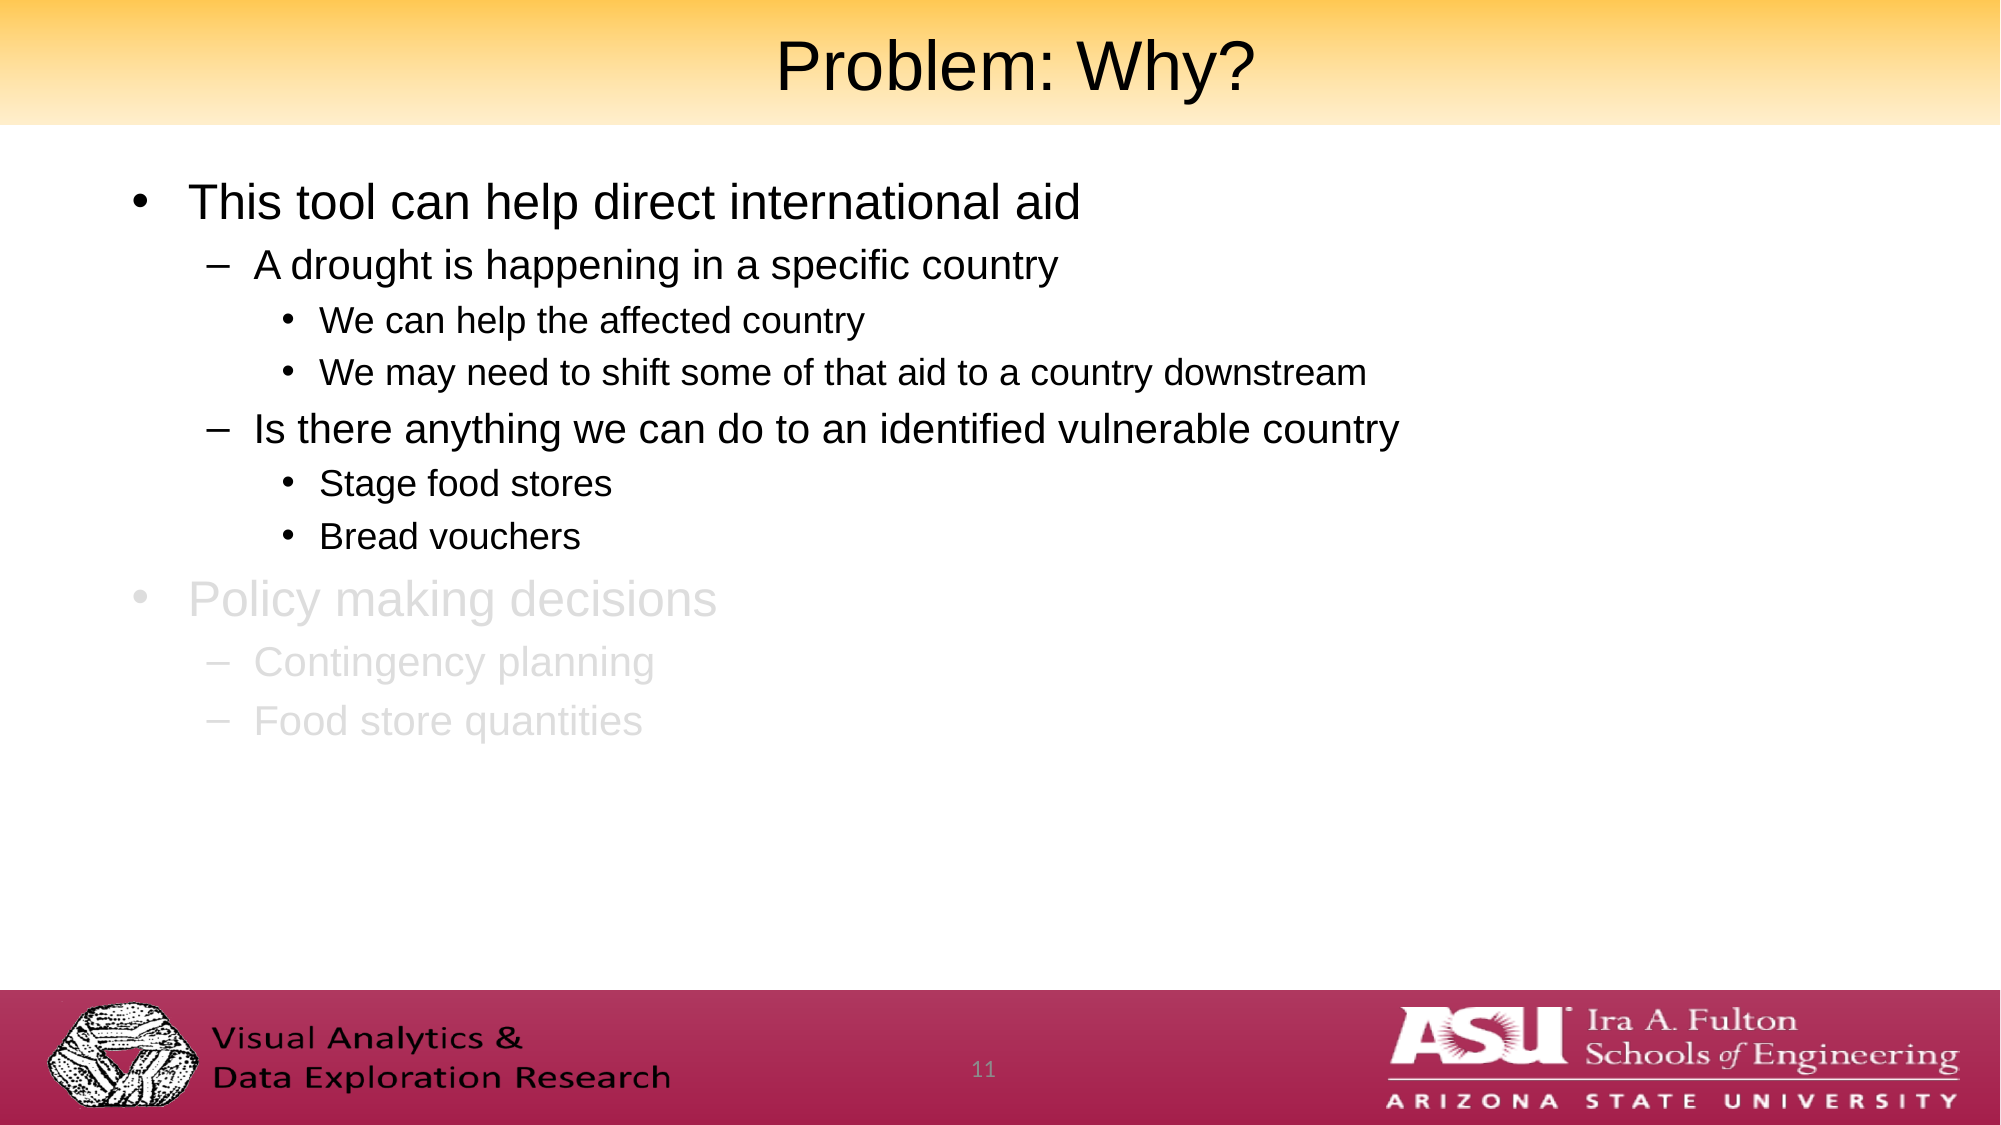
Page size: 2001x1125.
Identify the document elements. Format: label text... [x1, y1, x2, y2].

slide_number 11 [750, 1037, 1217, 1098]
title Problem: Why? [116, 12, 1917, 113]
picture [47, 999, 698, 1116]
list This tool can help direct international aid A drought is happening in a specific country We can help the affected country We may need to shift some of that aid to a country downstream Is there anything we can do to an identified vulnerable country Stage food stores Bread vouchers Policy making decisions Contingency planning Food store quantities [116, 162, 1917, 867]
picture [1386, 1007, 1960, 1109]
